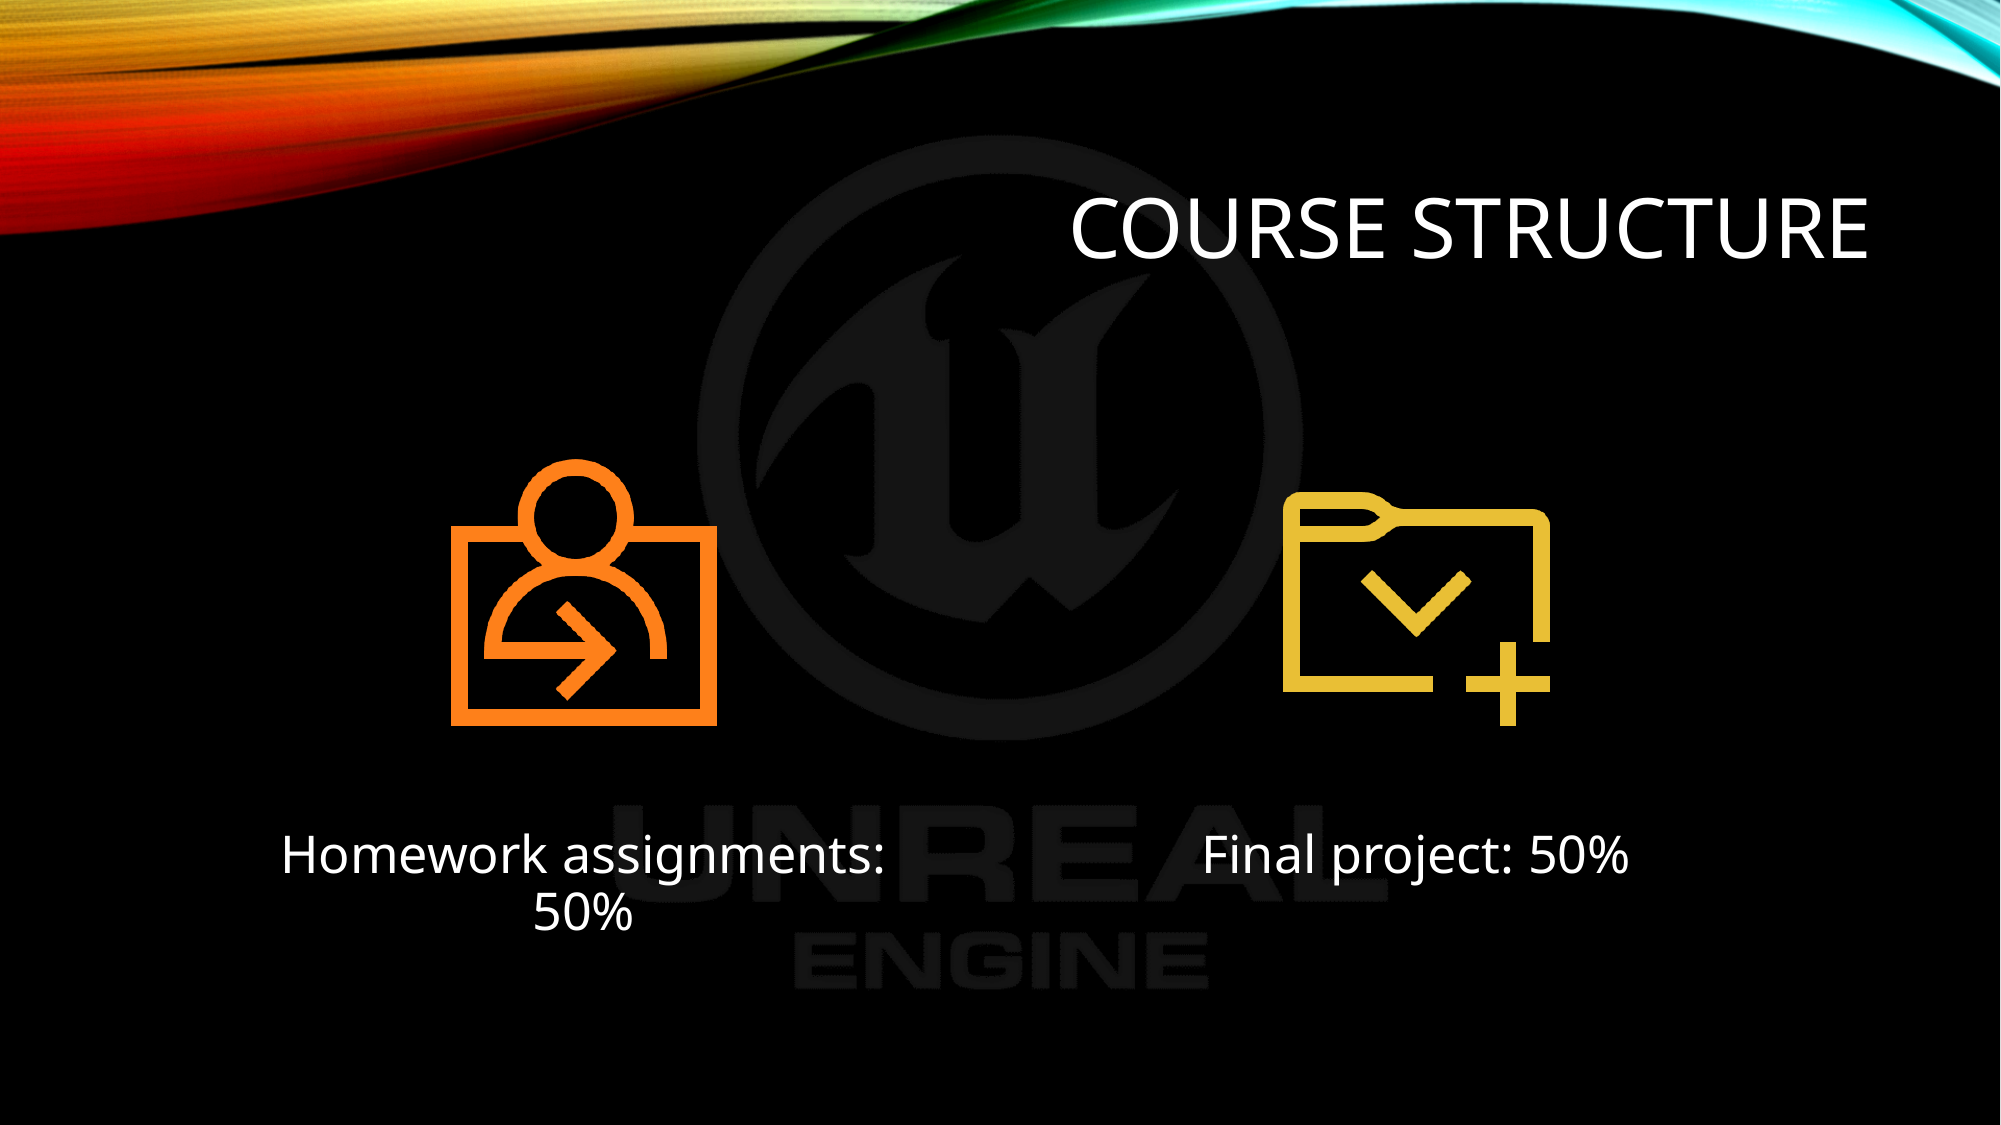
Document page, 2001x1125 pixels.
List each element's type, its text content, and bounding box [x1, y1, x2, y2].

title Course Structure [474, 125, 1888, 338]
picture [0, 0, 2001, 1125]
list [112, 400, 1888, 980]
